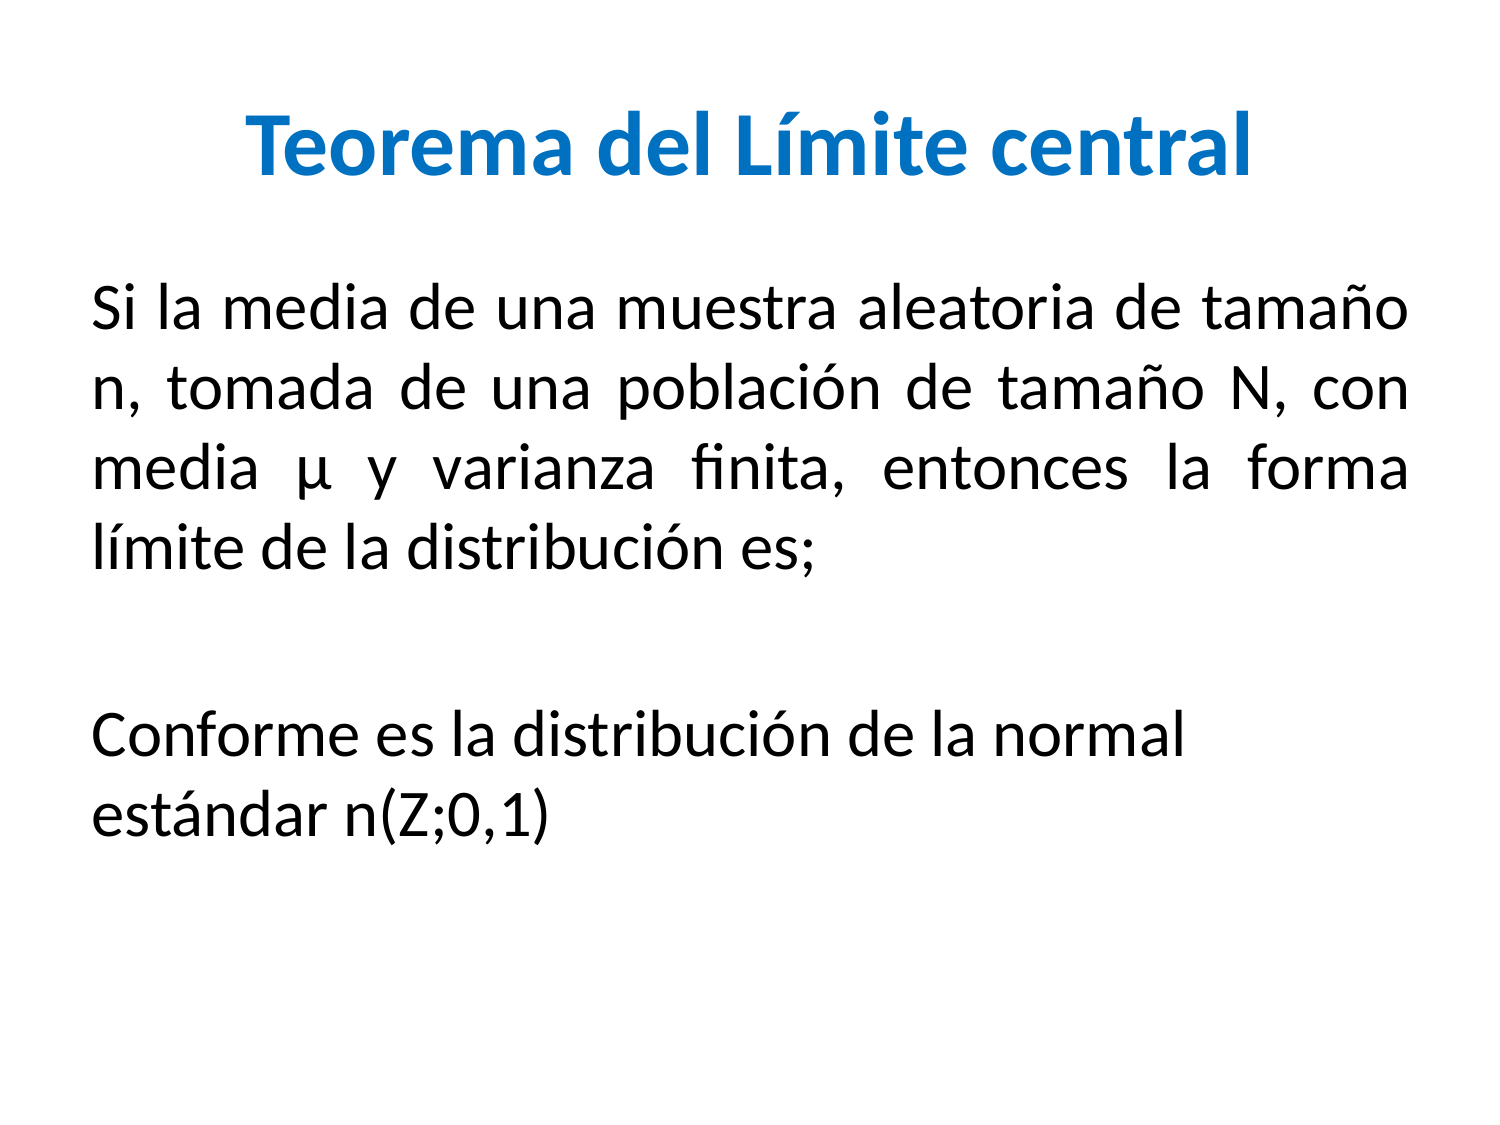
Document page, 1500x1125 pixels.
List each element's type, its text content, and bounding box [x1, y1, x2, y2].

title Teorema del Límite central [75, 45, 1425, 233]
